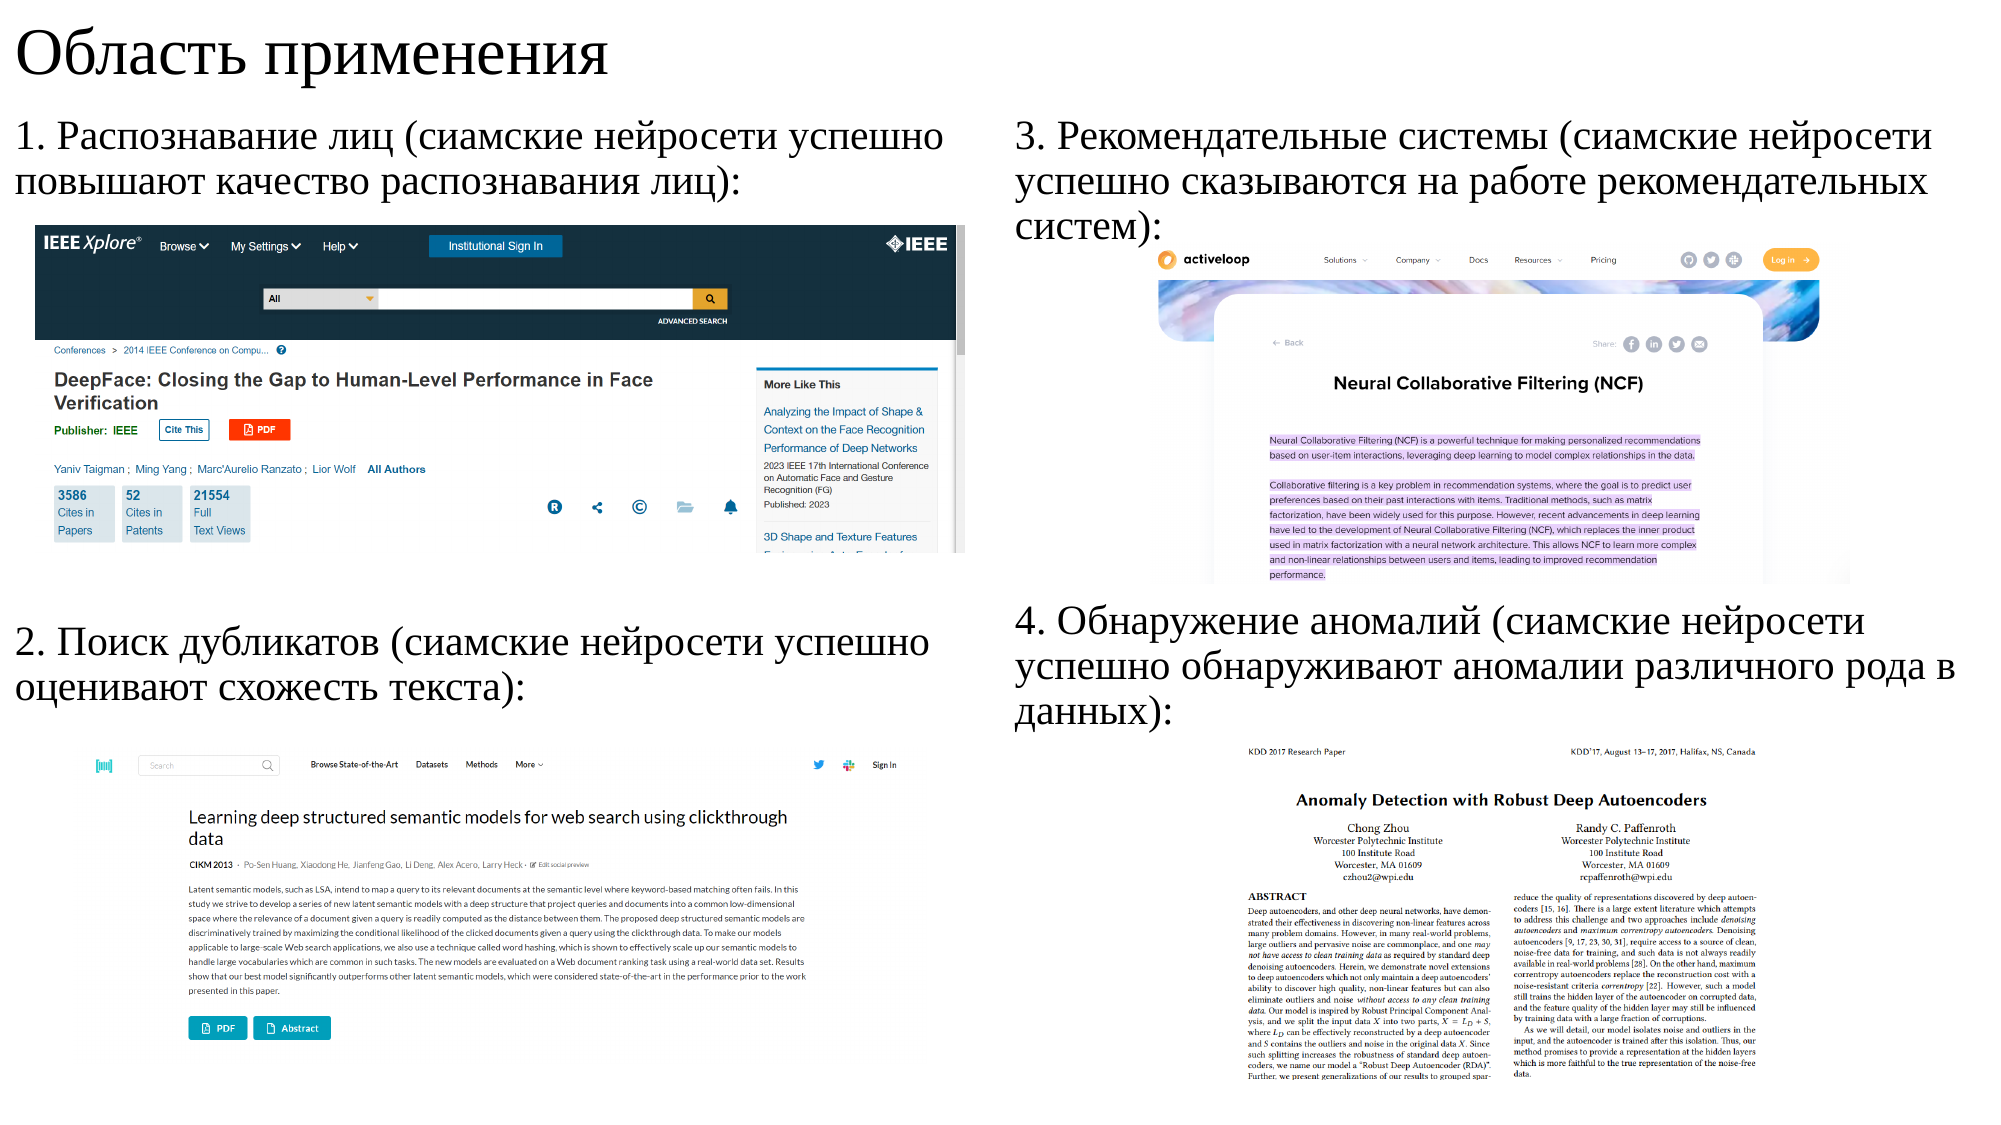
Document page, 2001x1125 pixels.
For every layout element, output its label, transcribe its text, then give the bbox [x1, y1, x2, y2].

list 3. Рекомендательные системы (сиамские нейросети успешно сказываются на работе рекомендательных систем): 4. Обнаружение аномалий (сиамские нейросети успешно обнаруживают аномалии различного рода в данных): [999, 105, 2000, 1125]
picture [1150, 242, 1850, 584]
picture [34, 225, 965, 554]
list 1. Распознавание лиц (сиамские нейросети успешно повышают качество распознавания лиц): 2. Поиск дубликатов (сиамские нейросети успешно оценивают схожесть текста): [0, 105, 999, 1125]
picture [73, 747, 927, 1064]
title Область применения [0, 0, 2000, 105]
picture [1213, 720, 1787, 1080]
